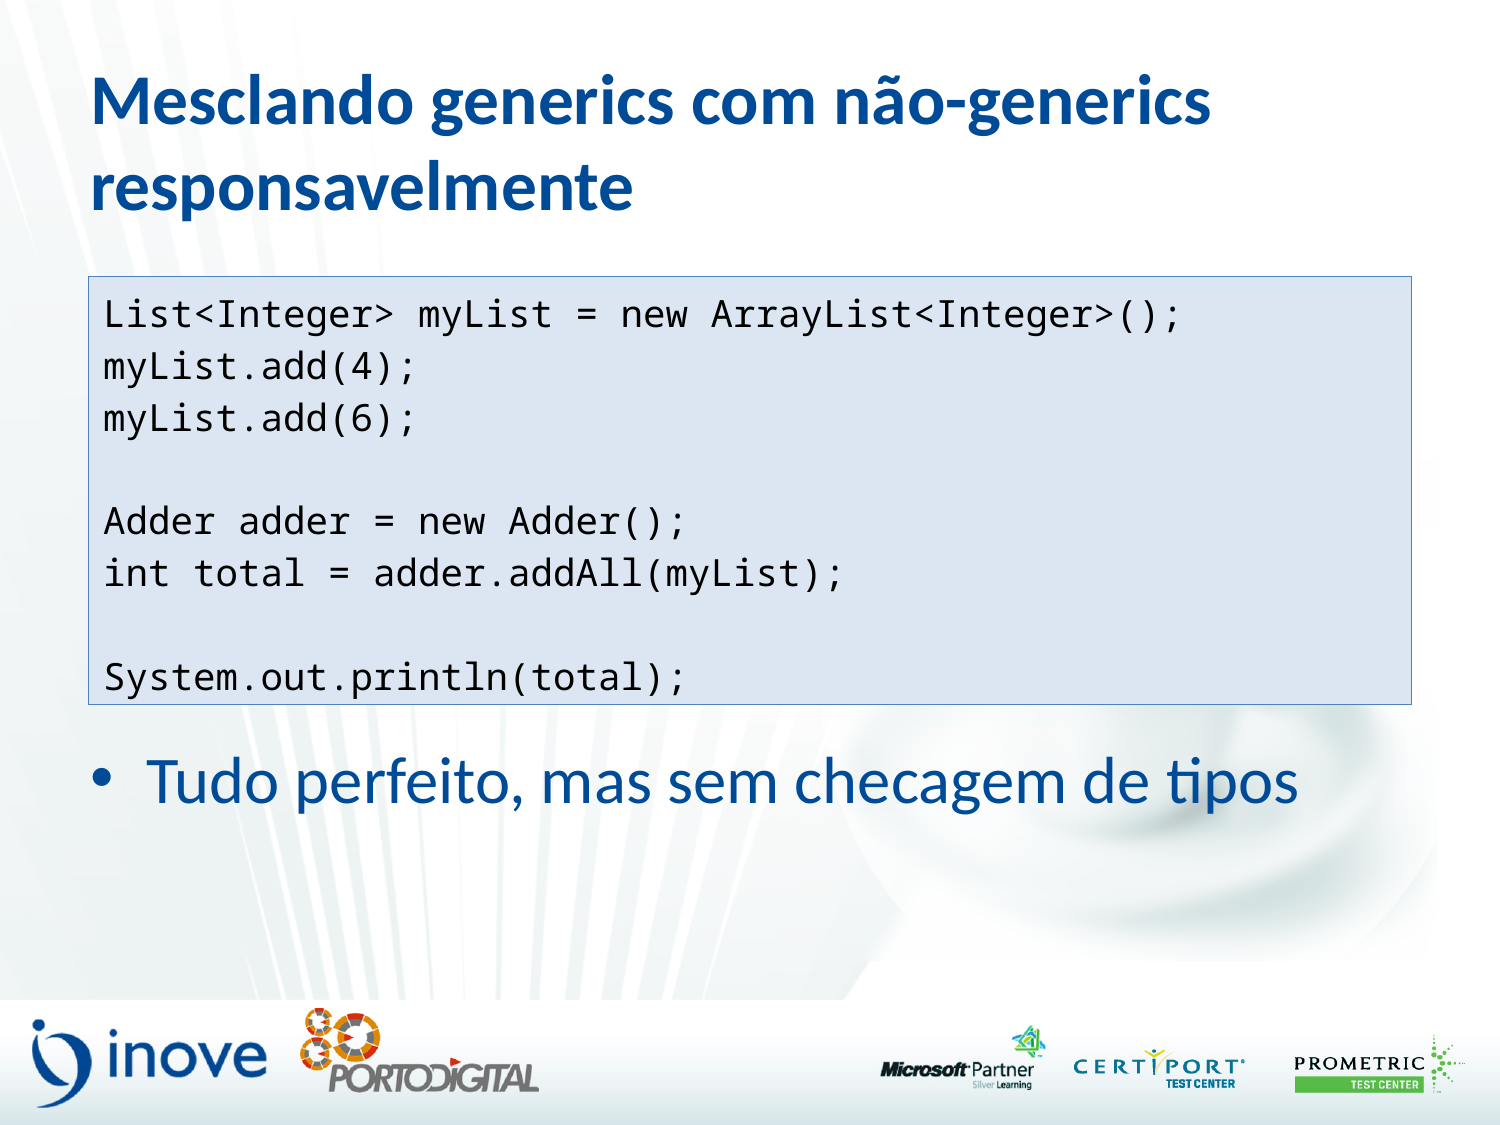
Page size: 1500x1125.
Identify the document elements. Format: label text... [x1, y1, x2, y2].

picture [0, 0, 1500, 1125]
list Tudo perfeito, mas sem checagem de tipos [75, 262, 1425, 1005]
title Mesclando generics com não-generics responsavelmente [75, 45, 1425, 233]
text_box List<Integer> myList = new ArrayList<Integer>(); myList.add(4); myList.add(6); Adder adder = new Adder(); int total = adder.addAll(myList); System.out.println(total); [88, 276, 1412, 705]
